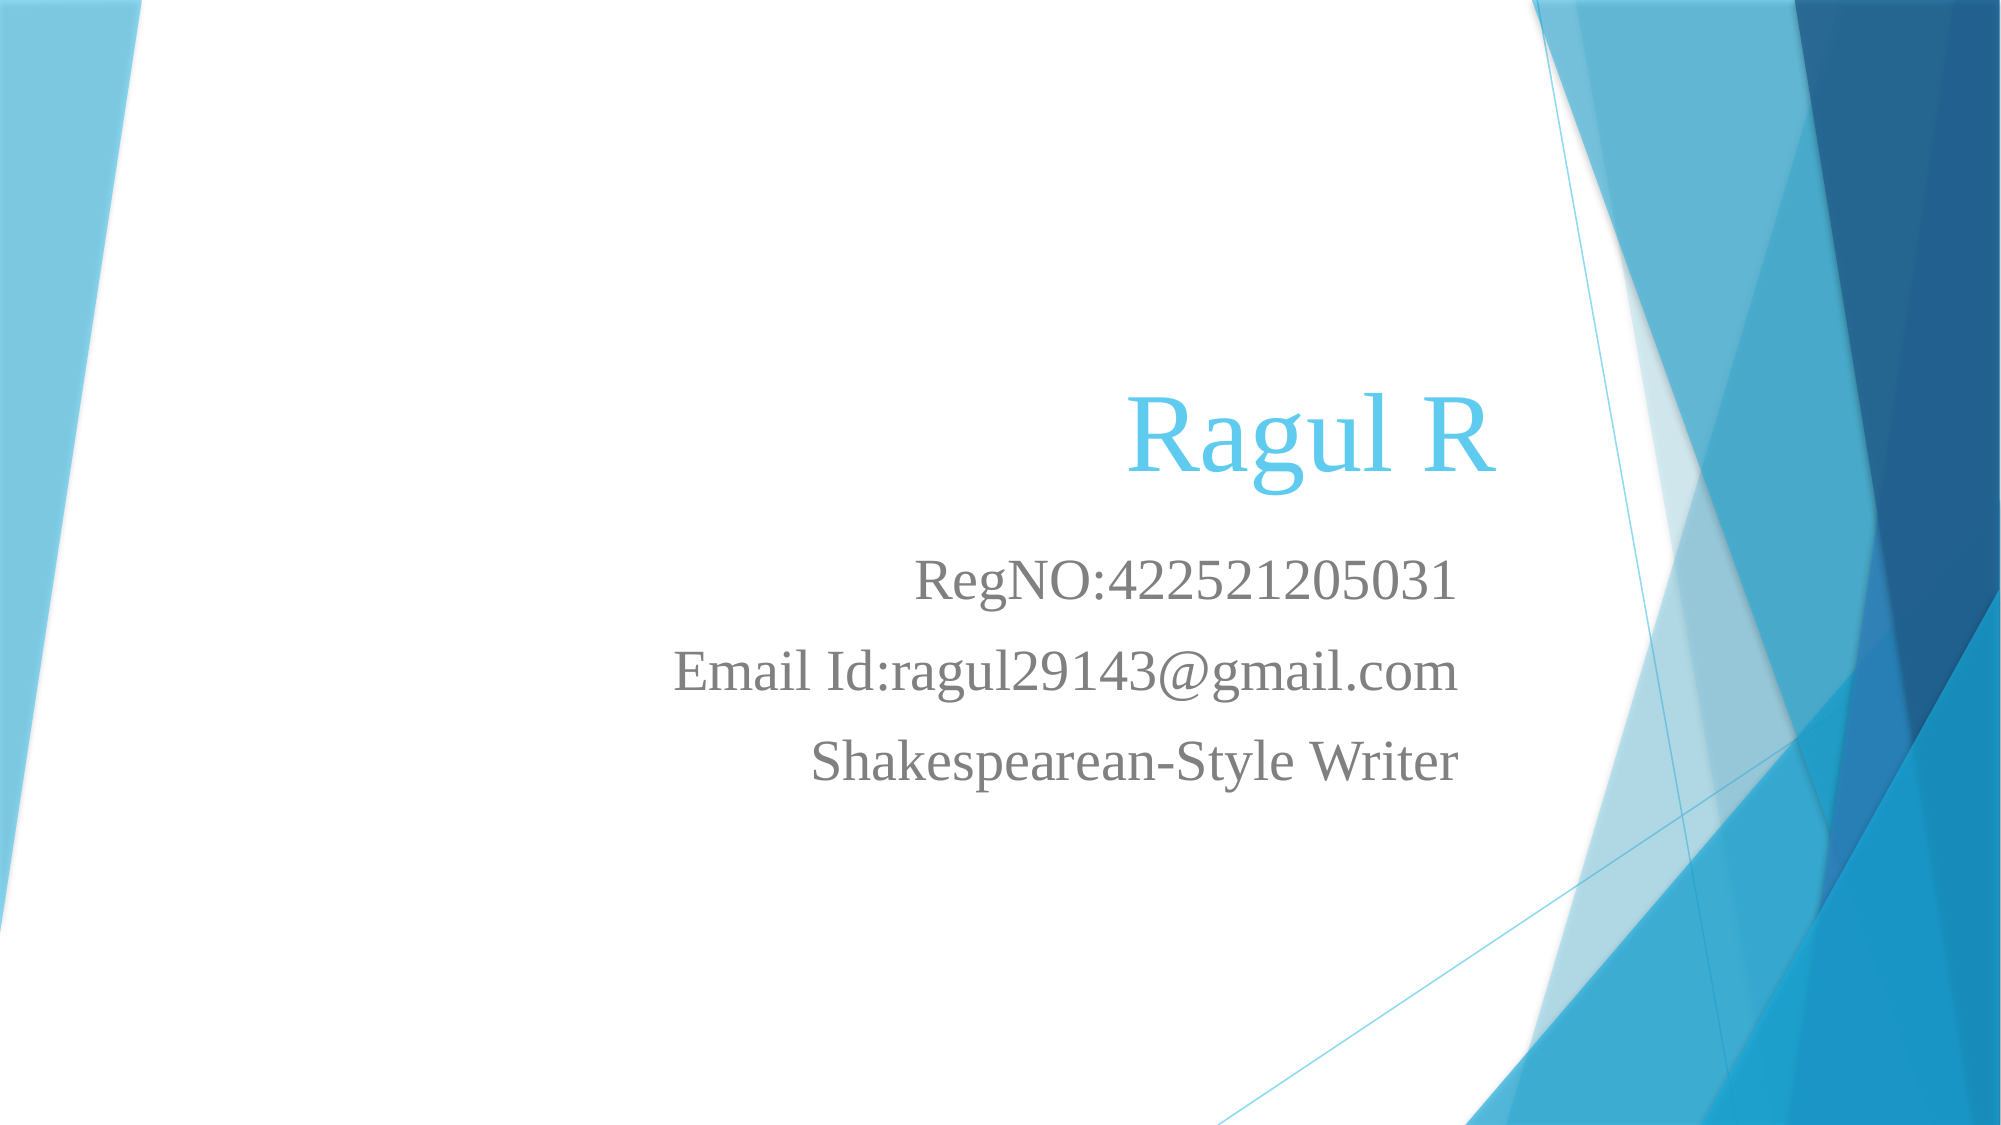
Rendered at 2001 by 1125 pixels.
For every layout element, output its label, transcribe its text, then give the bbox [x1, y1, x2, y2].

subtitle RegNO:422521205031 Email Id:ragul29143@gmail.com Shakespearean-Style Writer [115, 533, 1475, 929]
title Ragul R [237, 196, 1512, 502]
